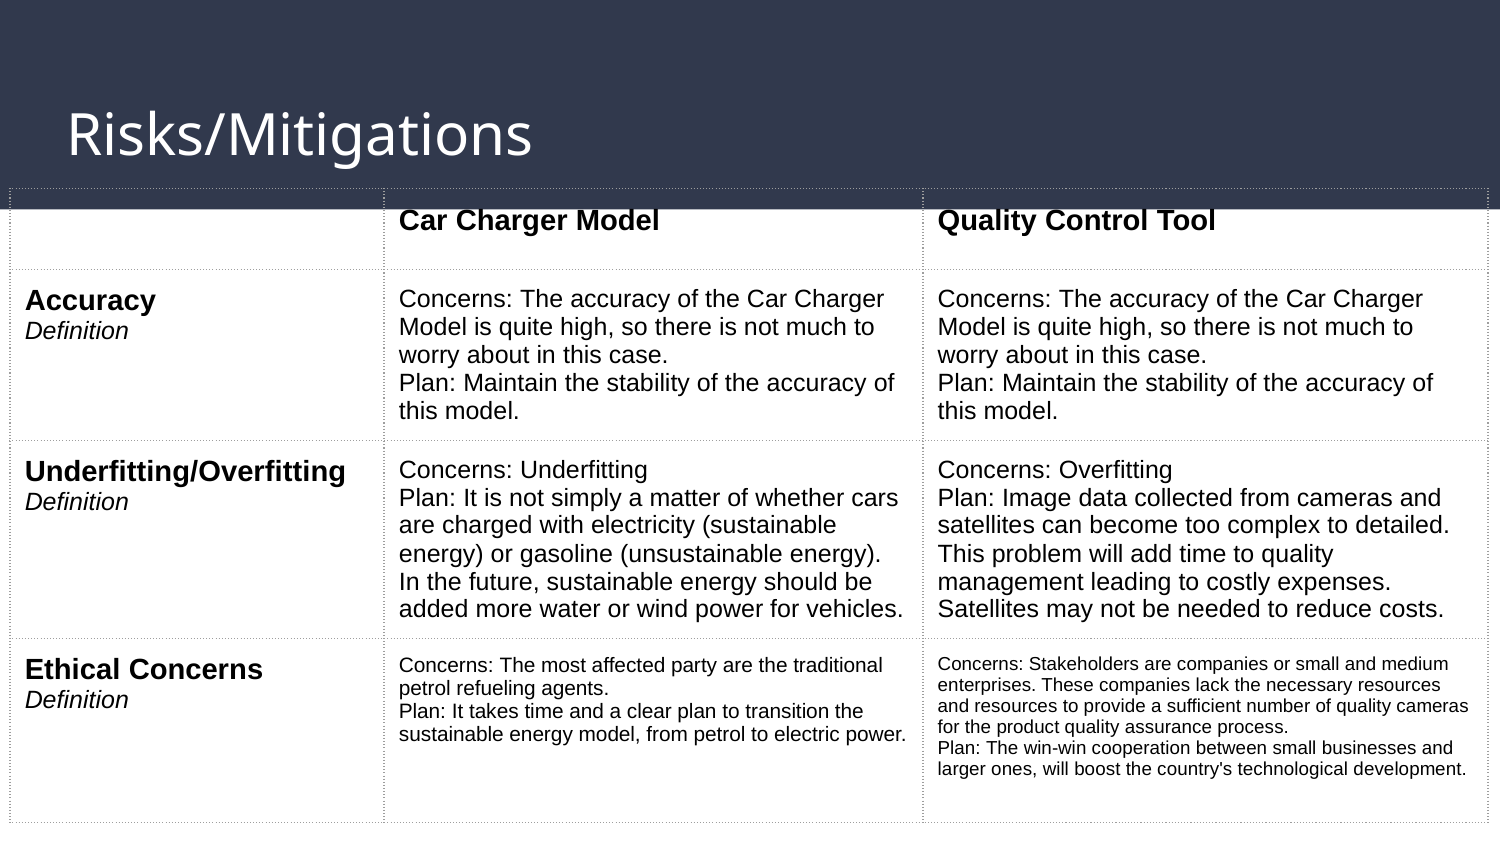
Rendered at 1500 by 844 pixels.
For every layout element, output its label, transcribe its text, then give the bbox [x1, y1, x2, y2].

table_header Quality Control Tool [923, 189, 1488, 269]
title Risks/Mitigations [51, 82, 1449, 185]
table_cell Concerns: The most affected party are the traditional petrol refueling agents. Plan: It takes time and a clear plan to transition the sustainable energy model, from petrol to electric power. [384, 638, 923, 822]
table_cell Accuracy Definition [10, 269, 384, 440]
table_header [10, 189, 384, 269]
table_cell Concerns: The accuracy of the Car Charger Model is quite high, so there is not much to worry about in this case. Plan: Maintain the stability of the accuracy of this model. [923, 269, 1488, 440]
table_header Car Charger Model [384, 189, 923, 269]
table_cell Ethical Concerns Definition [10, 638, 384, 822]
table_cell Concerns: Overfitting Plan: Image data collected from cameras and satellites can become too complex to detailed. This problem will add time to quality management leading to costly expenses. Satellites may not be needed to reduce costs. [923, 440, 1488, 638]
table_cell Concerns: The accuracy of the Car Charger Model is quite high, so there is not much to worry about in this case. Plan: Maintain the stability of the accuracy of this model. [384, 269, 923, 440]
table_cell Concerns: Underfitting Plan: It is not simply a matter of whether cars are charged with electricity (sustainable energy) or gasoline (unsustainable energy). In the future, sustainable energy should be added more water or wind power for vehicles. [384, 440, 923, 638]
table_cell Underfitting/Overfitting Definition [10, 440, 384, 638]
table_cell Concerns: Stakeholders are companies or small and medium enterprises. These companies lack the necessary resources and resources to provide a sufficient number of quality cameras for the product quality assurance process. Plan: The win-win cooperation between small businesses and larger ones, will boost the country's technological development. [923, 638, 1488, 822]
